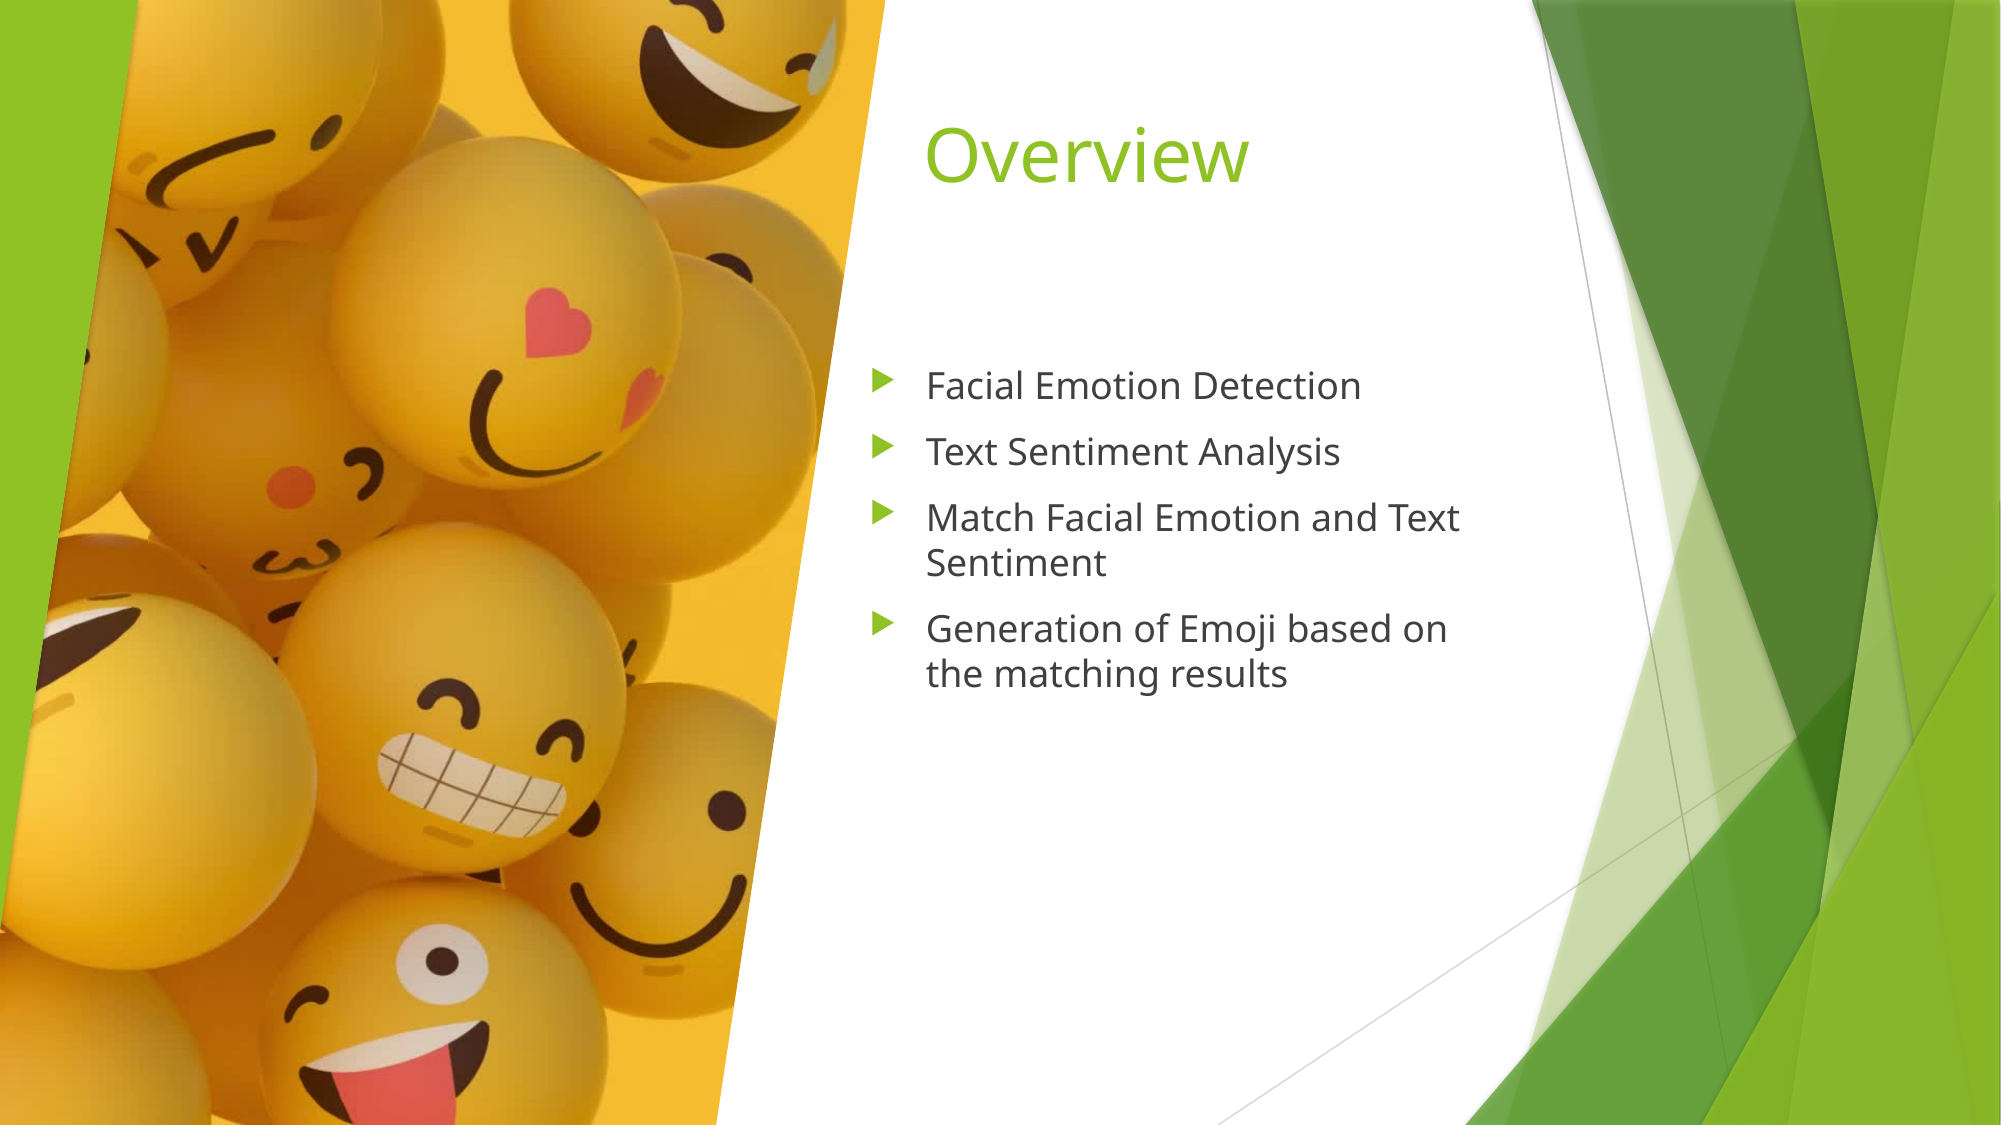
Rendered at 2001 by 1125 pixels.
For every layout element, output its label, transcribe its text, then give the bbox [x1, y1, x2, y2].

title Overview [908, 99, 1522, 317]
list Facial Emotion Detection Text Sentiment Analysis Match Facial Emotion and Text Sentiment Generation of Emoji based on the matching results [890, 354, 1522, 992]
picture [0, 0, 886, 1125]
